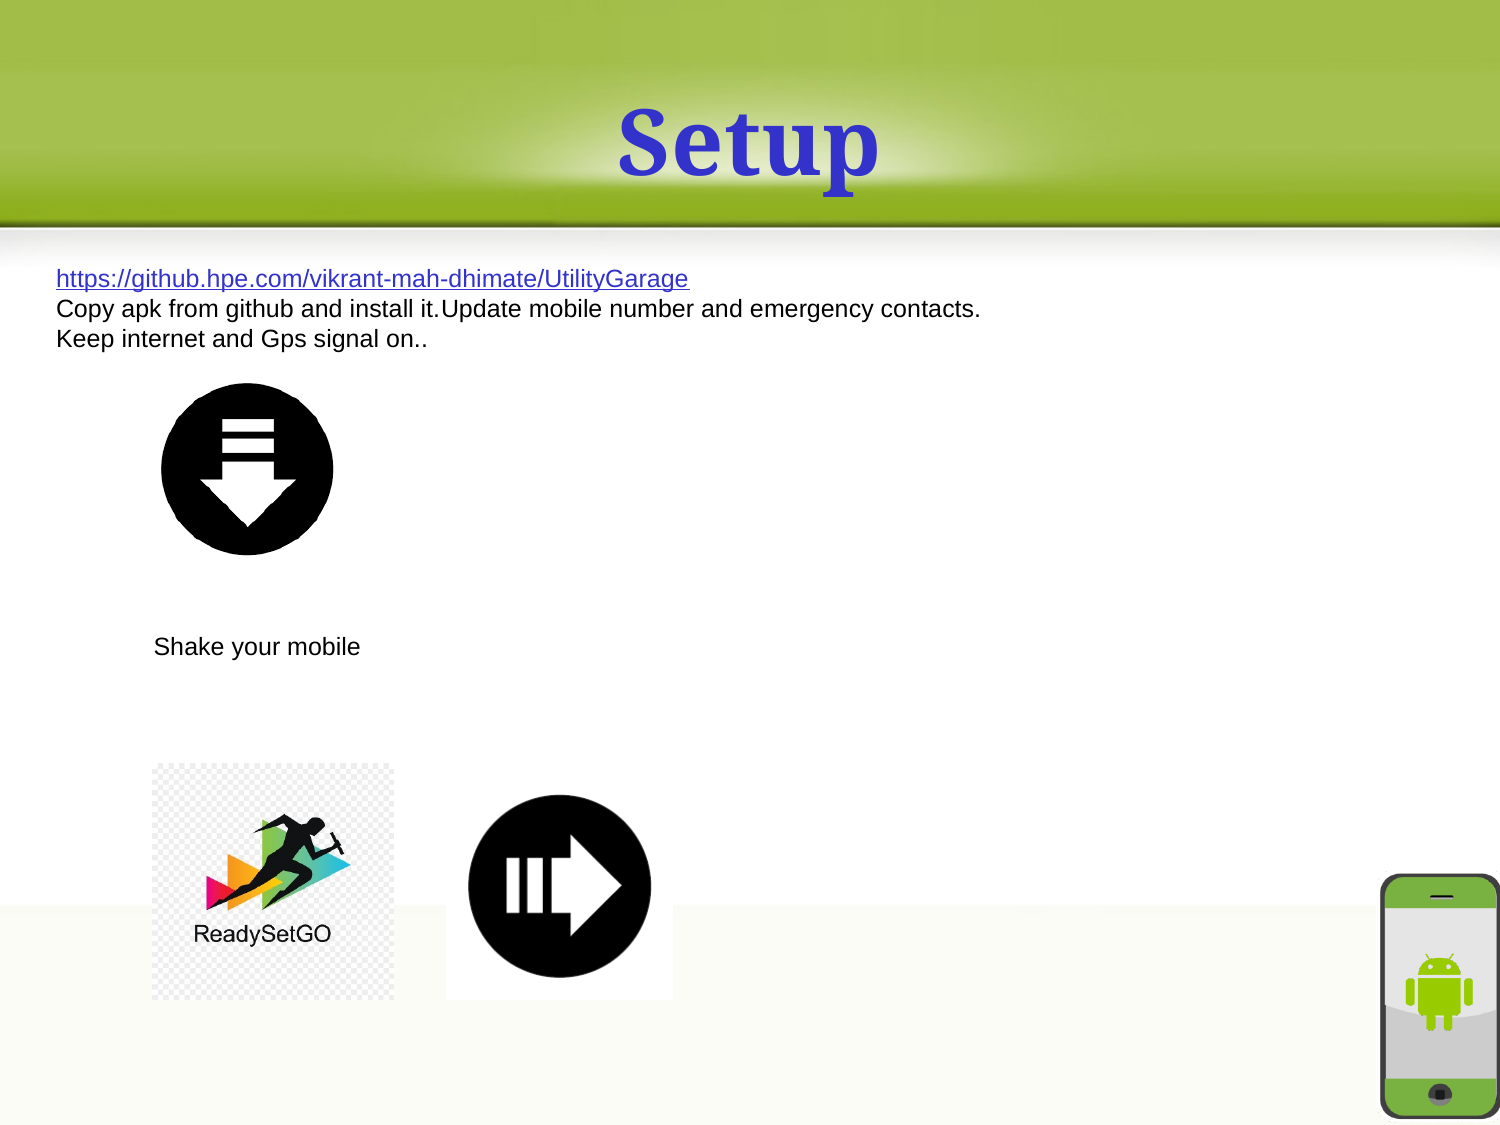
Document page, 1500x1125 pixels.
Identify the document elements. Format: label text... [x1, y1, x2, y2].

text_box https://github.hpe.com/vikrant-mah-dhimate/UtilityGarage Copy apk from github and install it.Update mobile number and emergency contacts. Keep internet and Gps signal on.. [41, 255, 1042, 390]
picture [0, 0, 1500, 1125]
text_box Shake your mobile [138, 623, 905, 669]
title Setup [75, 45, 1425, 233]
